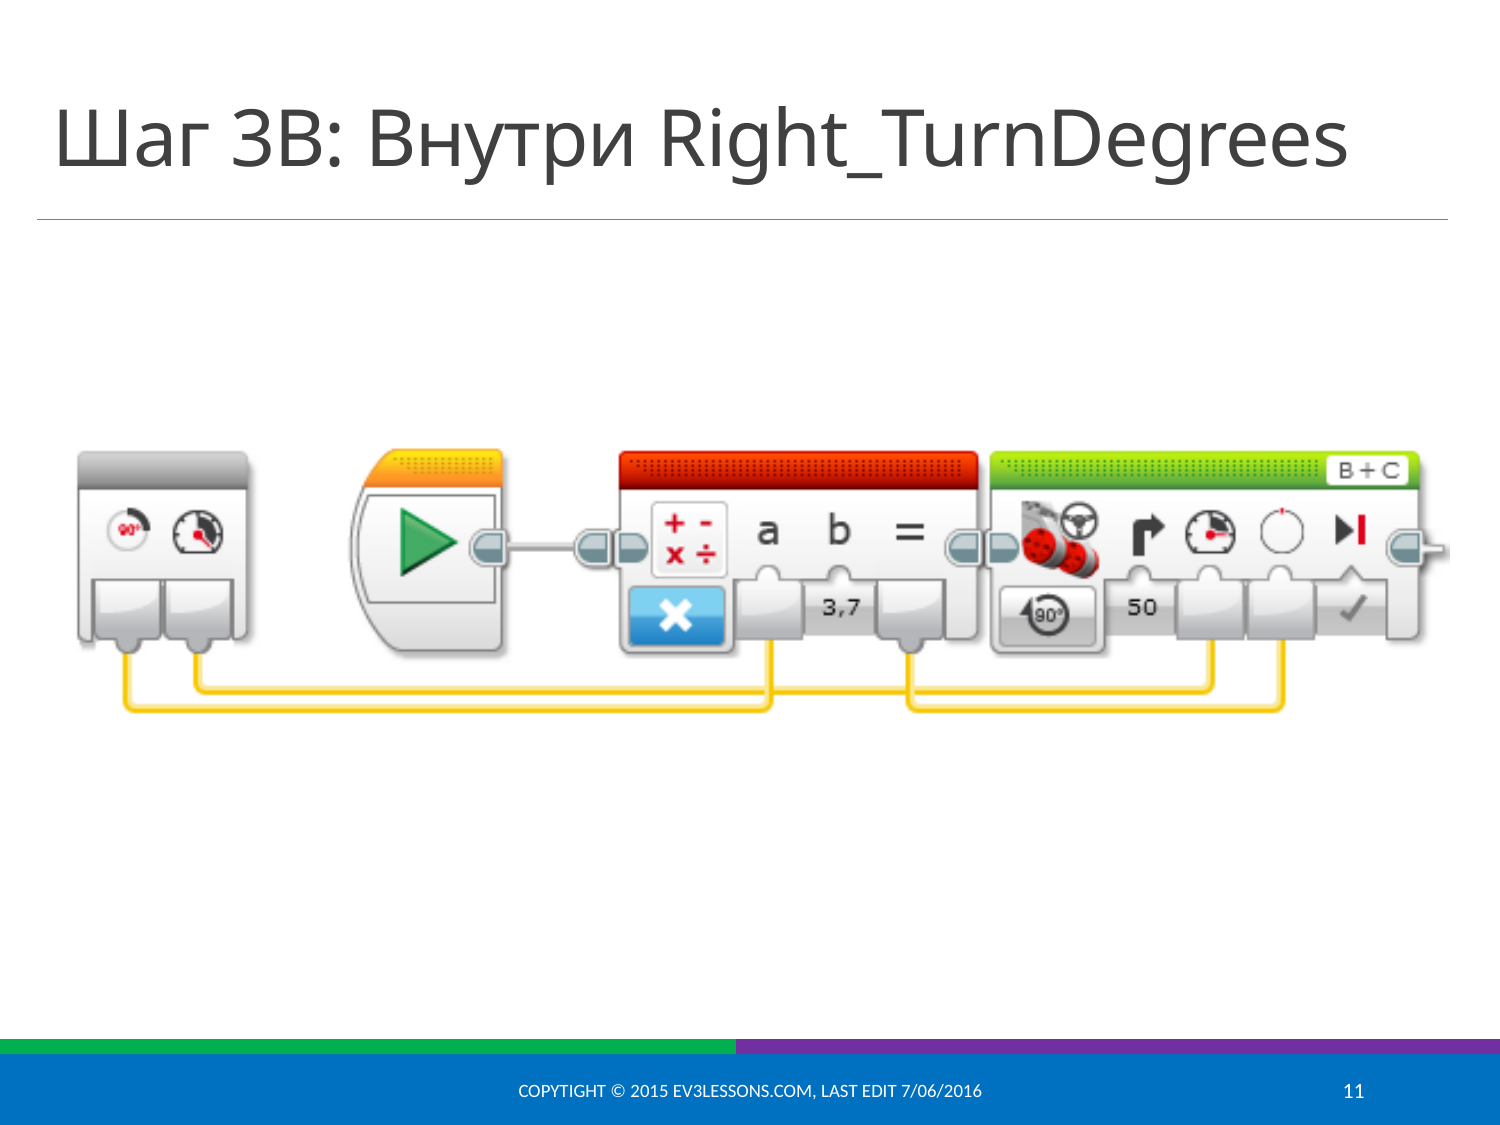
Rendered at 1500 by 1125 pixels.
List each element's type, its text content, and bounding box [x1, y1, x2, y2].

title Шаг 3B: Внутри Right_TurnDegrees [37, 47, 1448, 191]
slide_number 11 [1218, 1059, 1380, 1120]
footer Copytight © 2015 EV3Lessons.com, Last edit 7/06/2016 [453, 1059, 1047, 1120]
picture [36, 405, 1451, 748]
